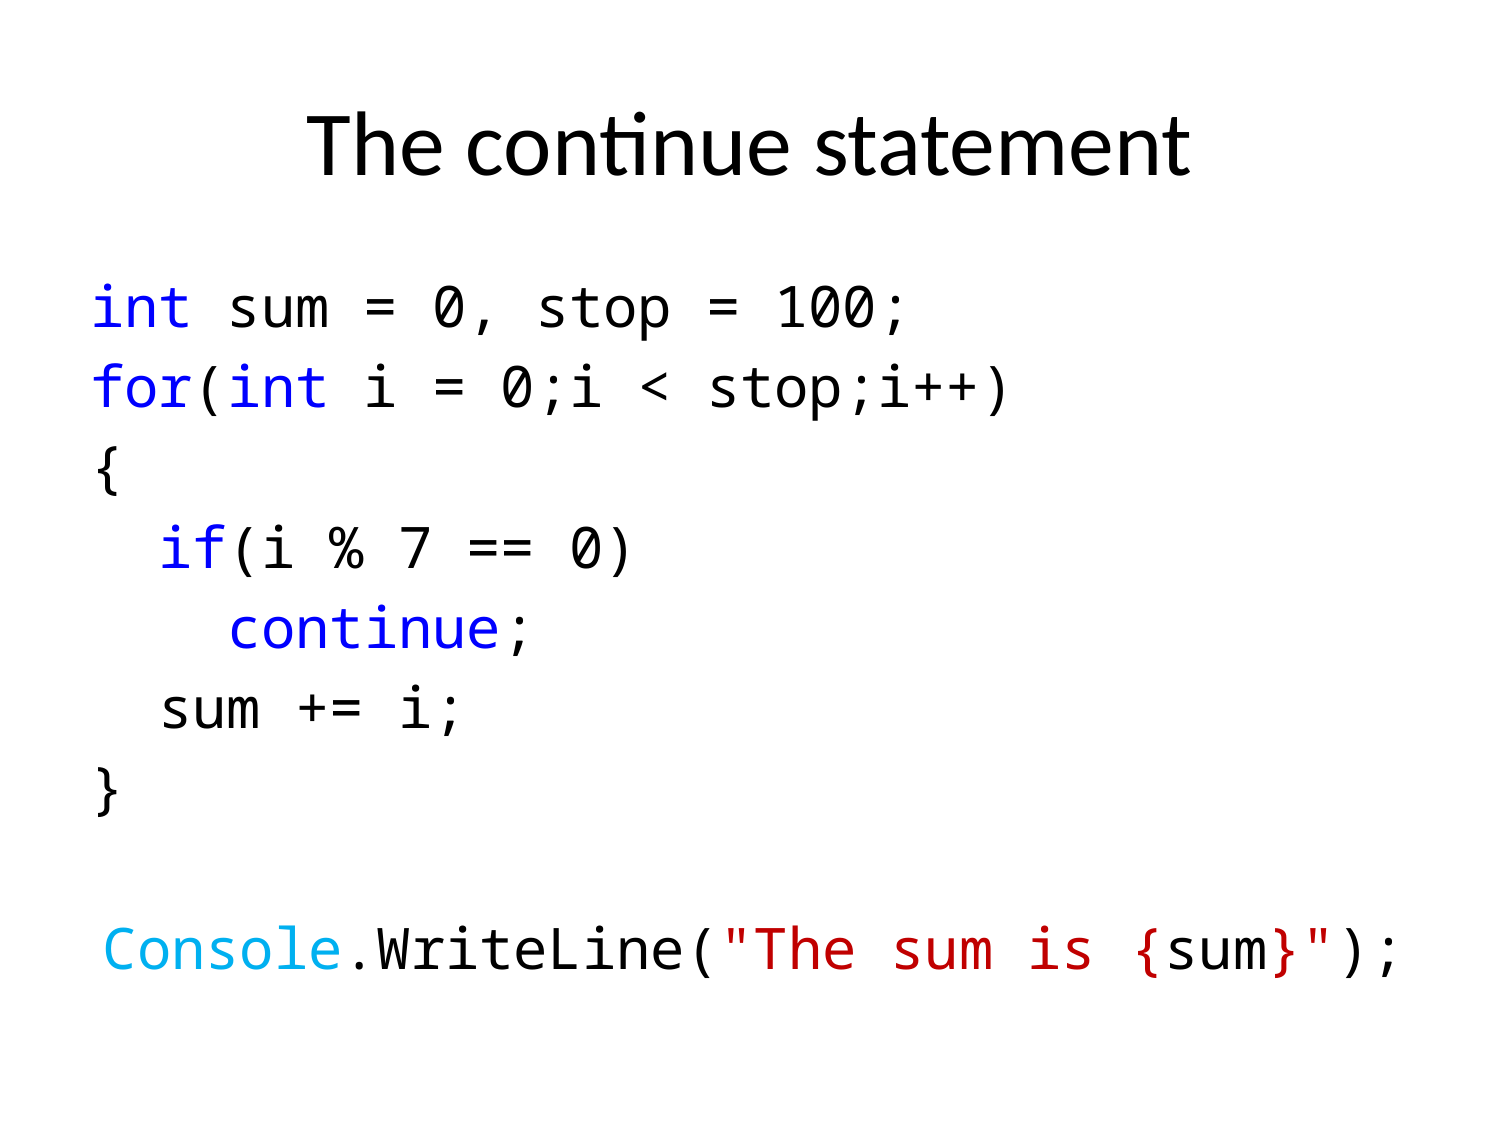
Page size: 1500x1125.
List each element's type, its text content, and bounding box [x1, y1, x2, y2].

title The continue statement [75, 45, 1425, 233]
list int sum = 0, stop = 100; for(int i = 0;i < stop;i++) { if(i % 7 == 0) continue; sum += i; } Console.WriteLine("The sum is {sum}"); [75, 262, 1425, 1005]
